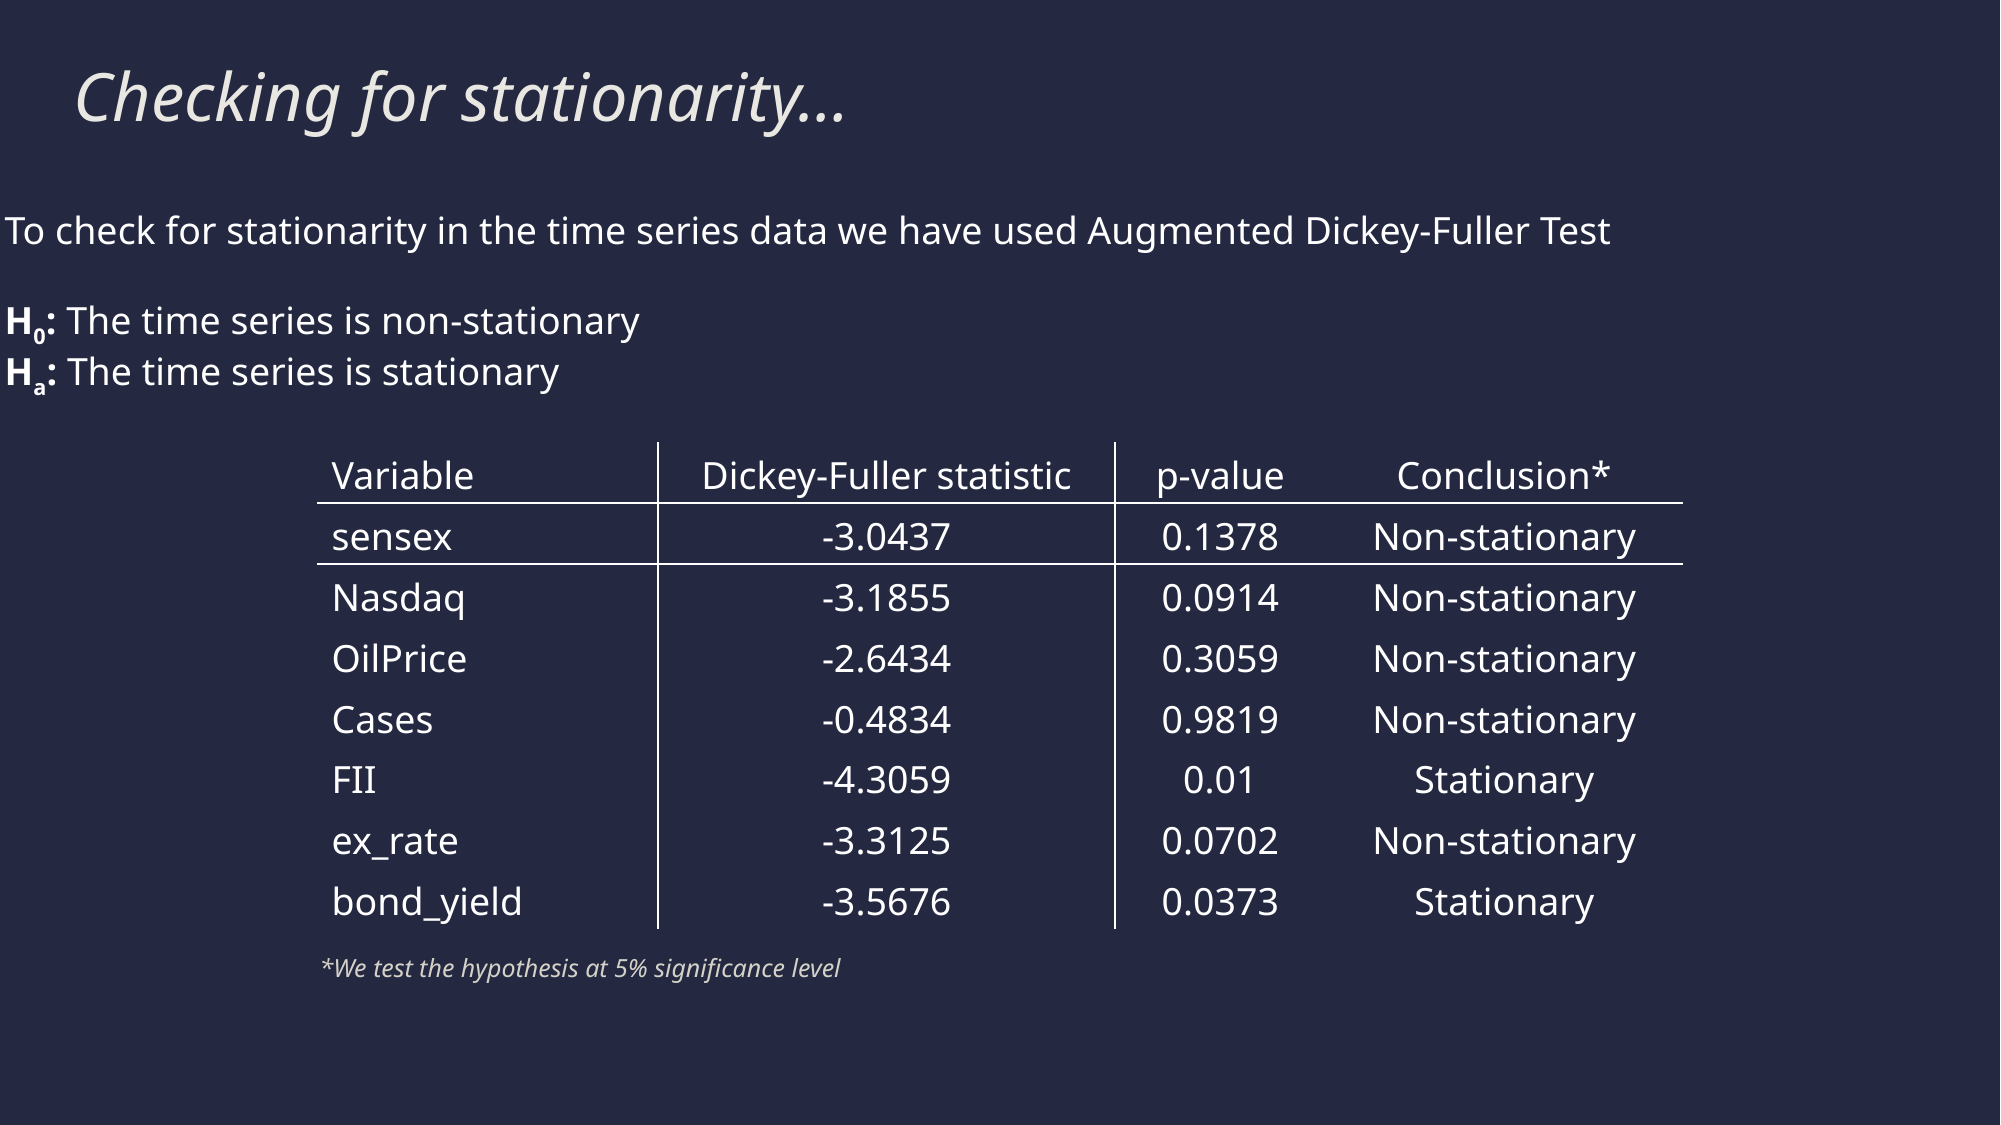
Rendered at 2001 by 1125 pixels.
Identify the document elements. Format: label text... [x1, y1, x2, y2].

table_header p-value [1116, 442, 1325, 502]
table_cell Stationary [1325, 868, 1683, 929]
title Checking for stationarity… [73, 63, 1928, 251]
table_cell Non-stationary [1325, 686, 1683, 746]
table_cell -3.3125 [659, 807, 1114, 868]
table_header Dickey-Fuller statistic [659, 442, 1114, 502]
table_cell Non-stationary [1325, 504, 1683, 563]
table_header Variable [317, 442, 657, 502]
table_cell -0.4834 [659, 686, 1114, 746]
table_cell 0.0702 [1116, 807, 1325, 868]
table_cell 0.9819 [1116, 686, 1325, 746]
text_box *We test the hypothesis at 5% significance level [304, 945, 857, 990]
table_cell ex_rate [317, 807, 657, 868]
table_cell sensex [317, 504, 657, 563]
table_cell FII [317, 746, 657, 807]
table_cell Non-stationary [1325, 807, 1683, 868]
table_header Conclusion* [1325, 442, 1683, 502]
table_cell 0.01 [1116, 746, 1325, 807]
table_cell Nasdaq [317, 565, 657, 625]
table_cell -4.3059 [659, 746, 1114, 807]
table_cell 0.1378 [1116, 504, 1325, 563]
table_cell -3.0437 [659, 504, 1114, 563]
table_cell Cases [317, 686, 657, 746]
table_cell -2.6434 [659, 625, 1114, 686]
table_cell 0.0373 [1116, 868, 1325, 929]
table_cell Non-stationary [1325, 625, 1683, 686]
table_cell Non-stationary [1325, 565, 1683, 625]
table_cell Stationary [1325, 746, 1683, 807]
table_cell -3.1855 [659, 565, 1114, 625]
table_cell 0.0914 [1116, 565, 1325, 625]
table_cell bond_yield [317, 868, 657, 929]
table_cell -3.5676 [659, 868, 1114, 929]
table_cell OilPrice [317, 625, 657, 686]
table_cell 0.3059 [1116, 625, 1325, 686]
text_box To check for stationarity in the time series data we have used Augmented Dickey-Fuller Test H0: The time series is non-stationary Ha: The time series is stationary [0, 199, 1628, 452]
